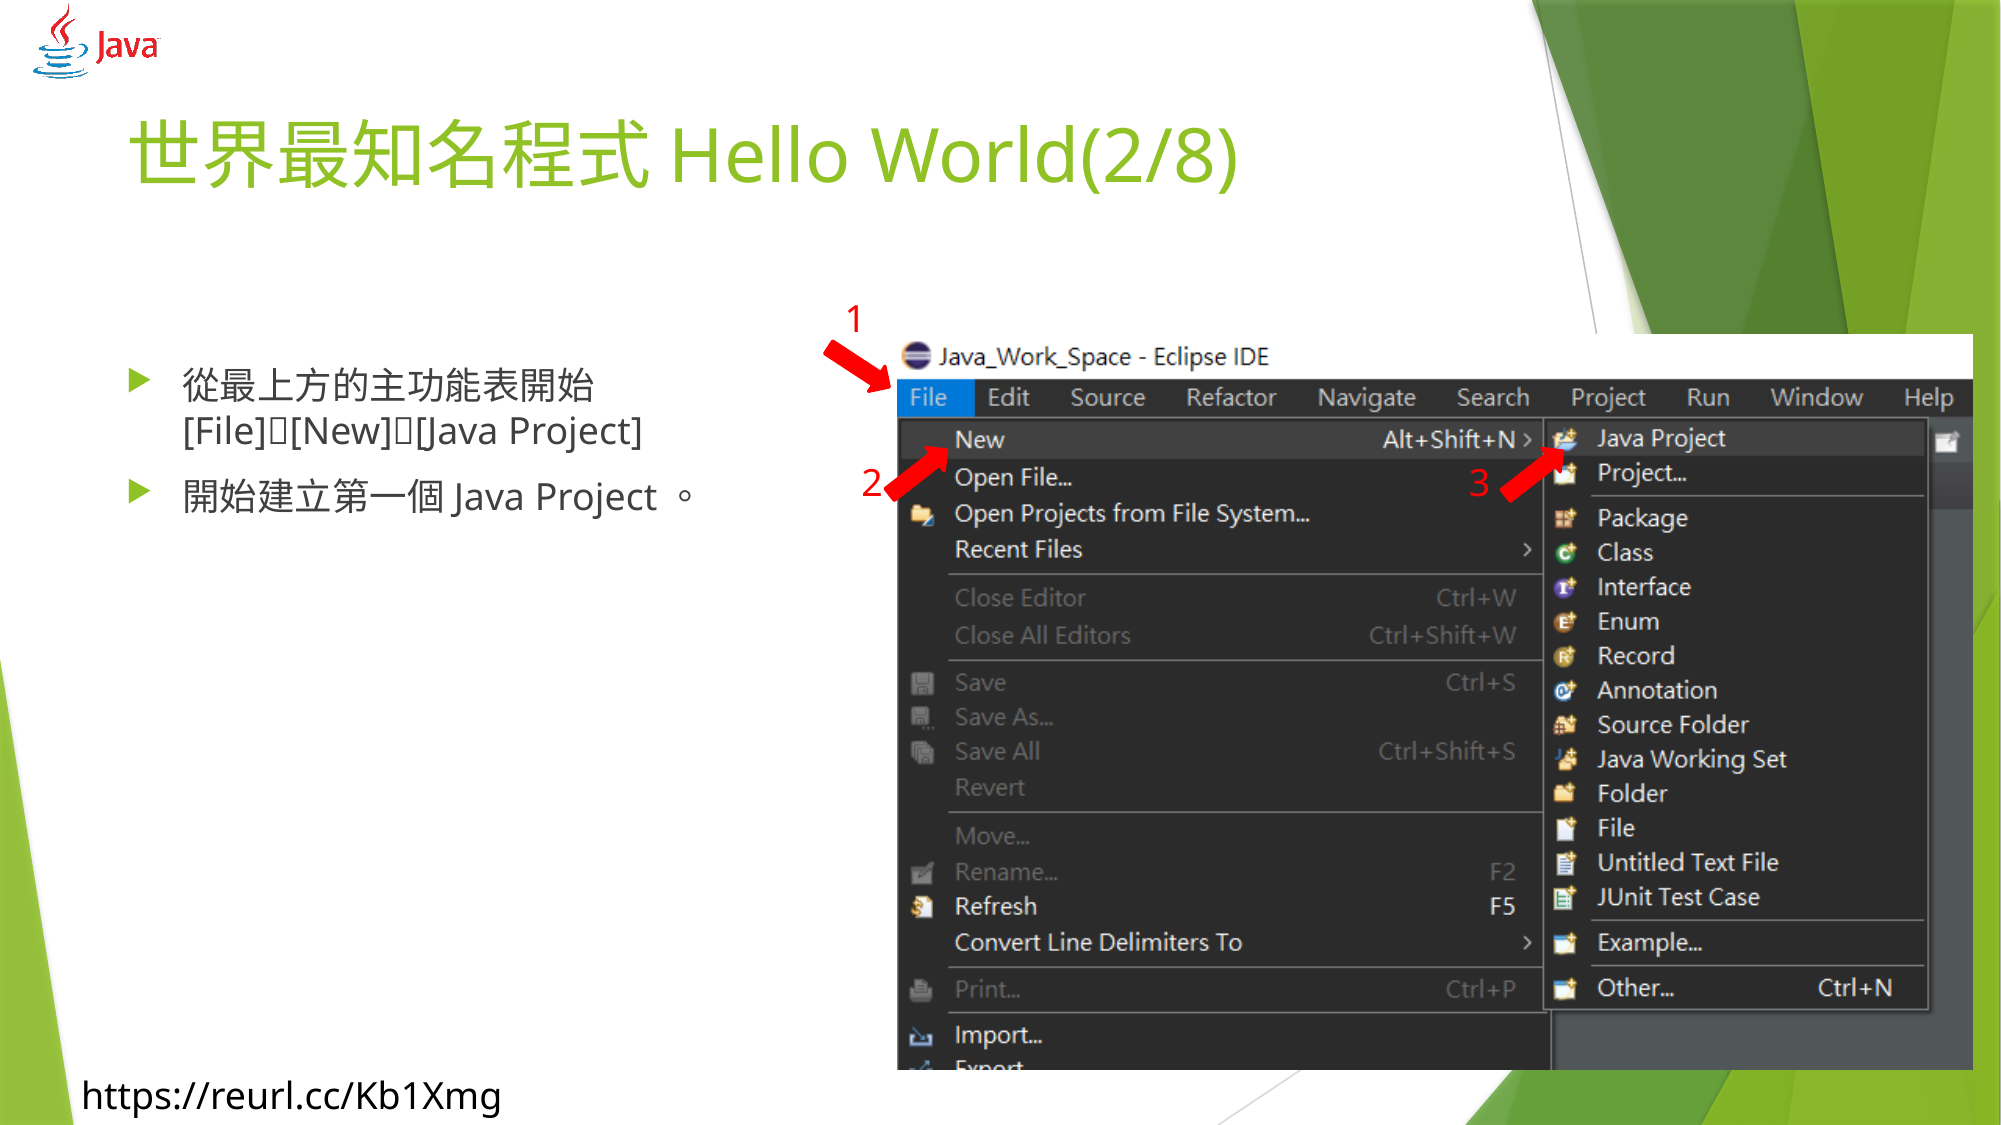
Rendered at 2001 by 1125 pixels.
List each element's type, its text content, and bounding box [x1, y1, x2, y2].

list 從最上方的主功能表開始[File][New][Java Project] 開始建立第一個Java Project。 [111, 354, 887, 992]
picture [896, 334, 1973, 1070]
title 世界最知名程式Hello World(2/8) [111, 99, 1522, 317]
text_box 1 [829, 288, 881, 348]
picture [27, 1, 165, 79]
text_box [823, 343, 891, 393]
text_box 2 [846, 452, 892, 512]
